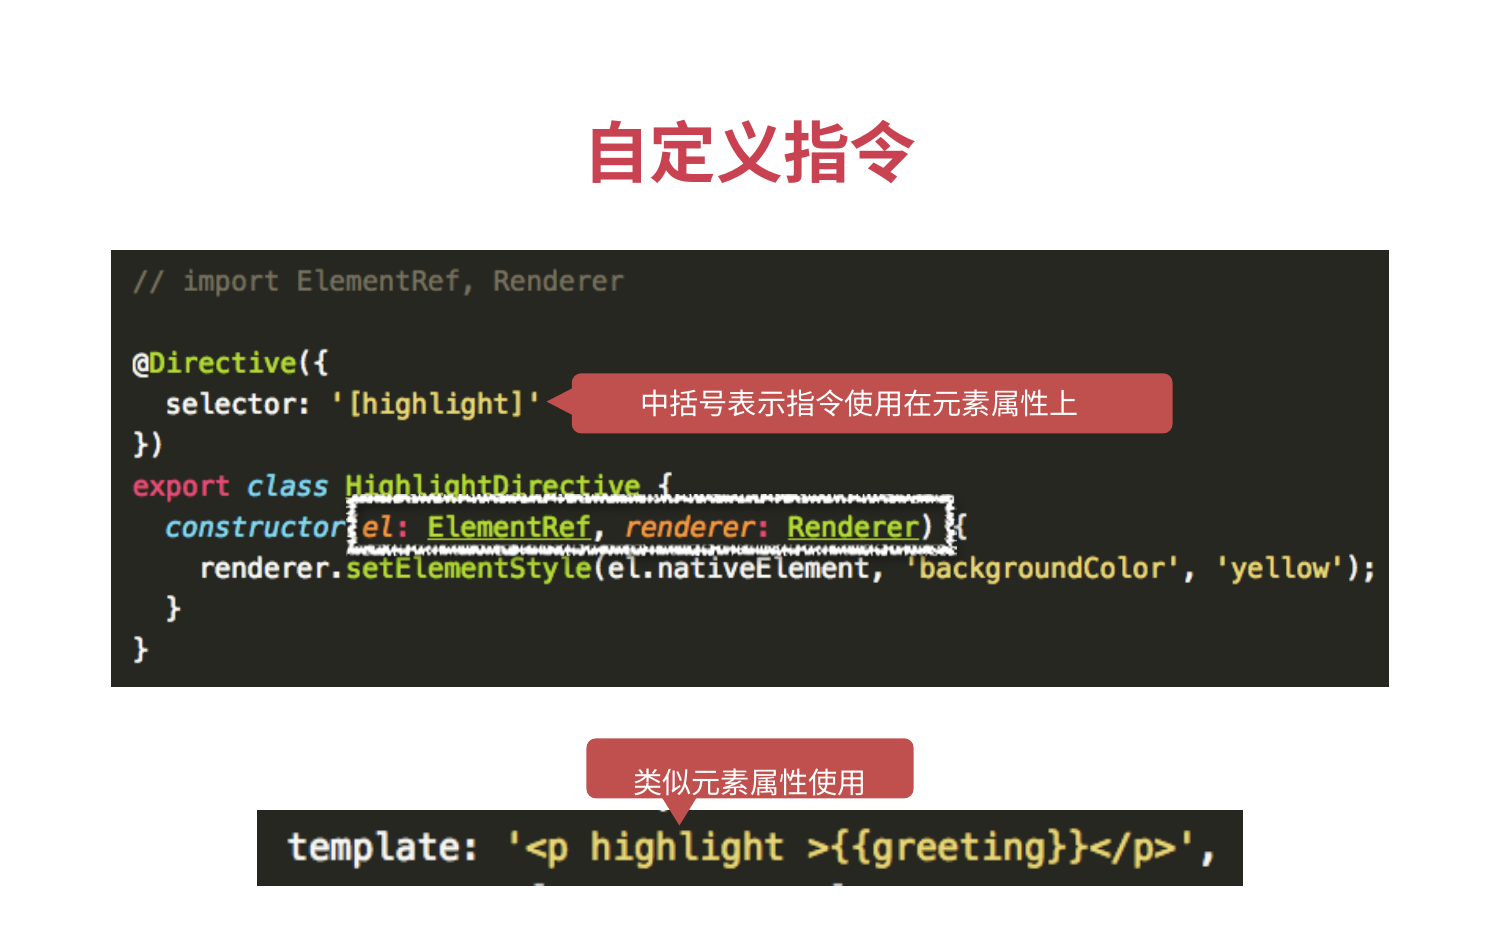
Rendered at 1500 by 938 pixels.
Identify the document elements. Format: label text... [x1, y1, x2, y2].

title 自定义指令 [74, 80, 1426, 222]
picture [111, 250, 1389, 687]
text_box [256, 738, 1243, 886]
